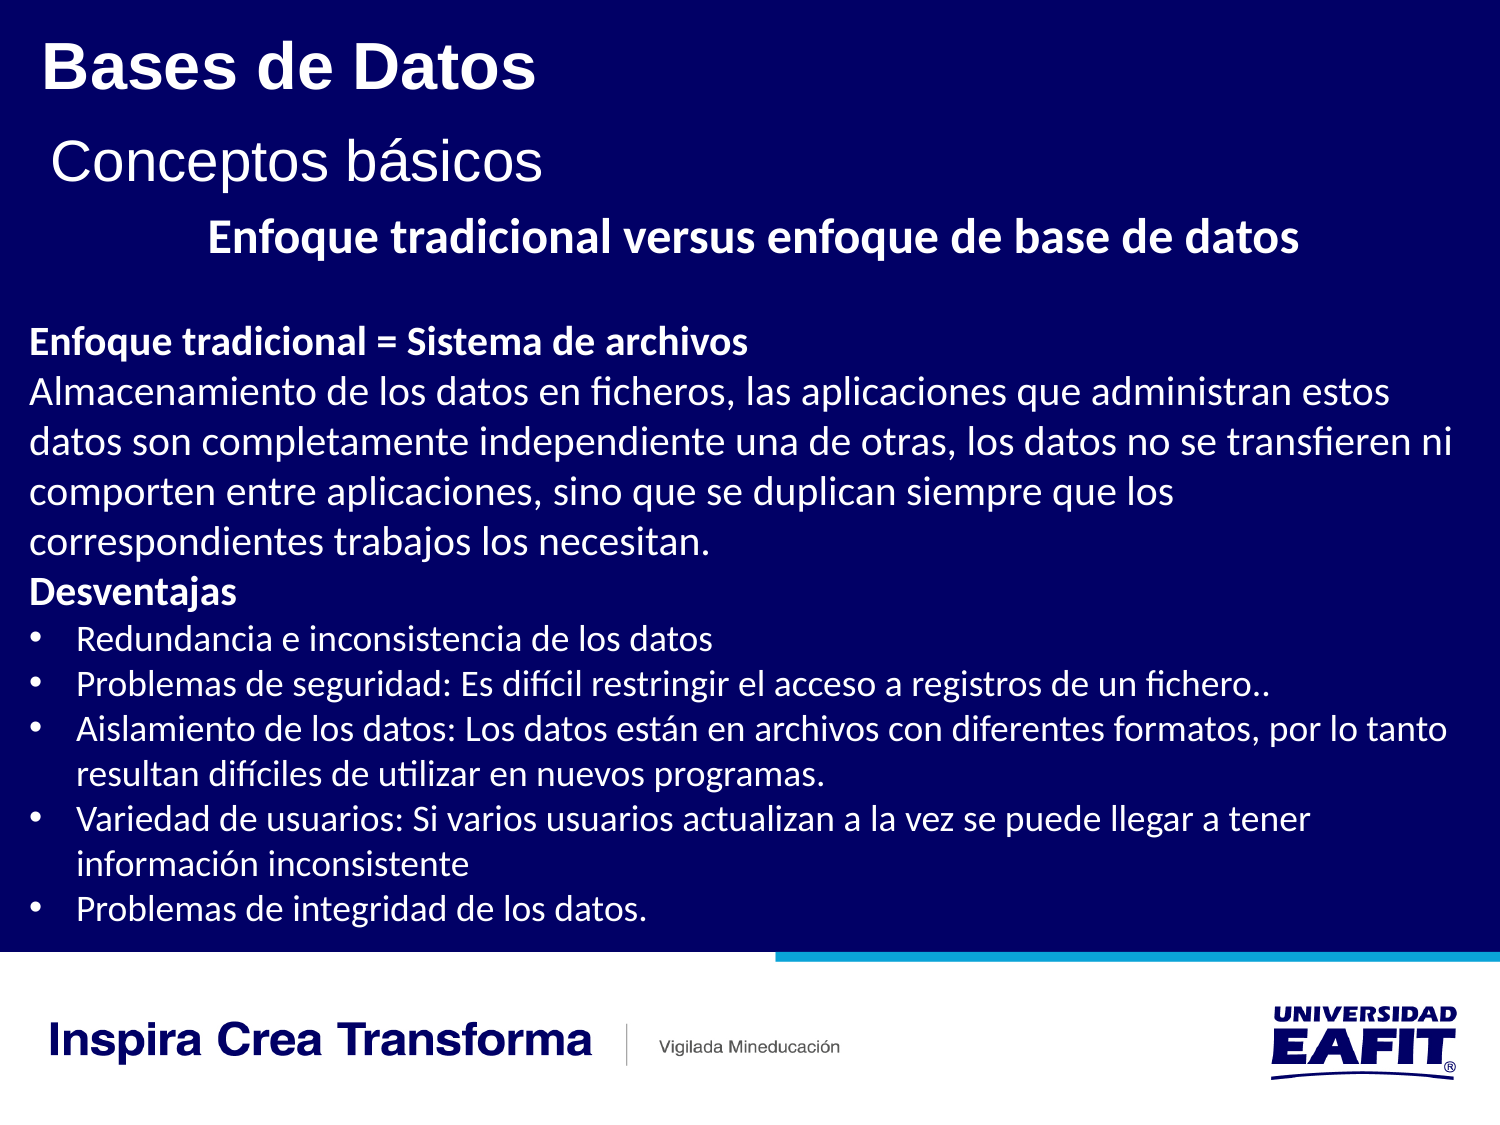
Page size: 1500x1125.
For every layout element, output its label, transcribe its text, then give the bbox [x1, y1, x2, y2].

picture [0, 0, 1500, 1125]
text_box Bases de Datos [27, 15, 1163, 111]
text_box Enfoque tradicional versus enfoque de base de datos Enfoque tradicional = Sistema de archivos Almacenamiento de los datos en ficheros, las aplicaciones que administran estos datos son completamente independiente una de otras, los datos no se transfieren ni comporten entre aplicaciones, sino que se duplican siempre que los correspondientes trabajos los necesitan. Desventajas Redundancia e inconsistencia de los datos Problemas de seguridad: Es difícil restringir el acceso a registros de un fichero.. Aislamiento de los datos: Los datos están en archivos con diferentes formatos, por lo tanto resultan difíciles de utilizar en nuevos programas. Variedad de usuarios: Si varios usuarios actualizan a la vez se puede llegar a tener información inconsistente Problemas de integridad de los datos. [14, 196, 1494, 937]
text_box Conceptos básicos [35, 115, 604, 196]
